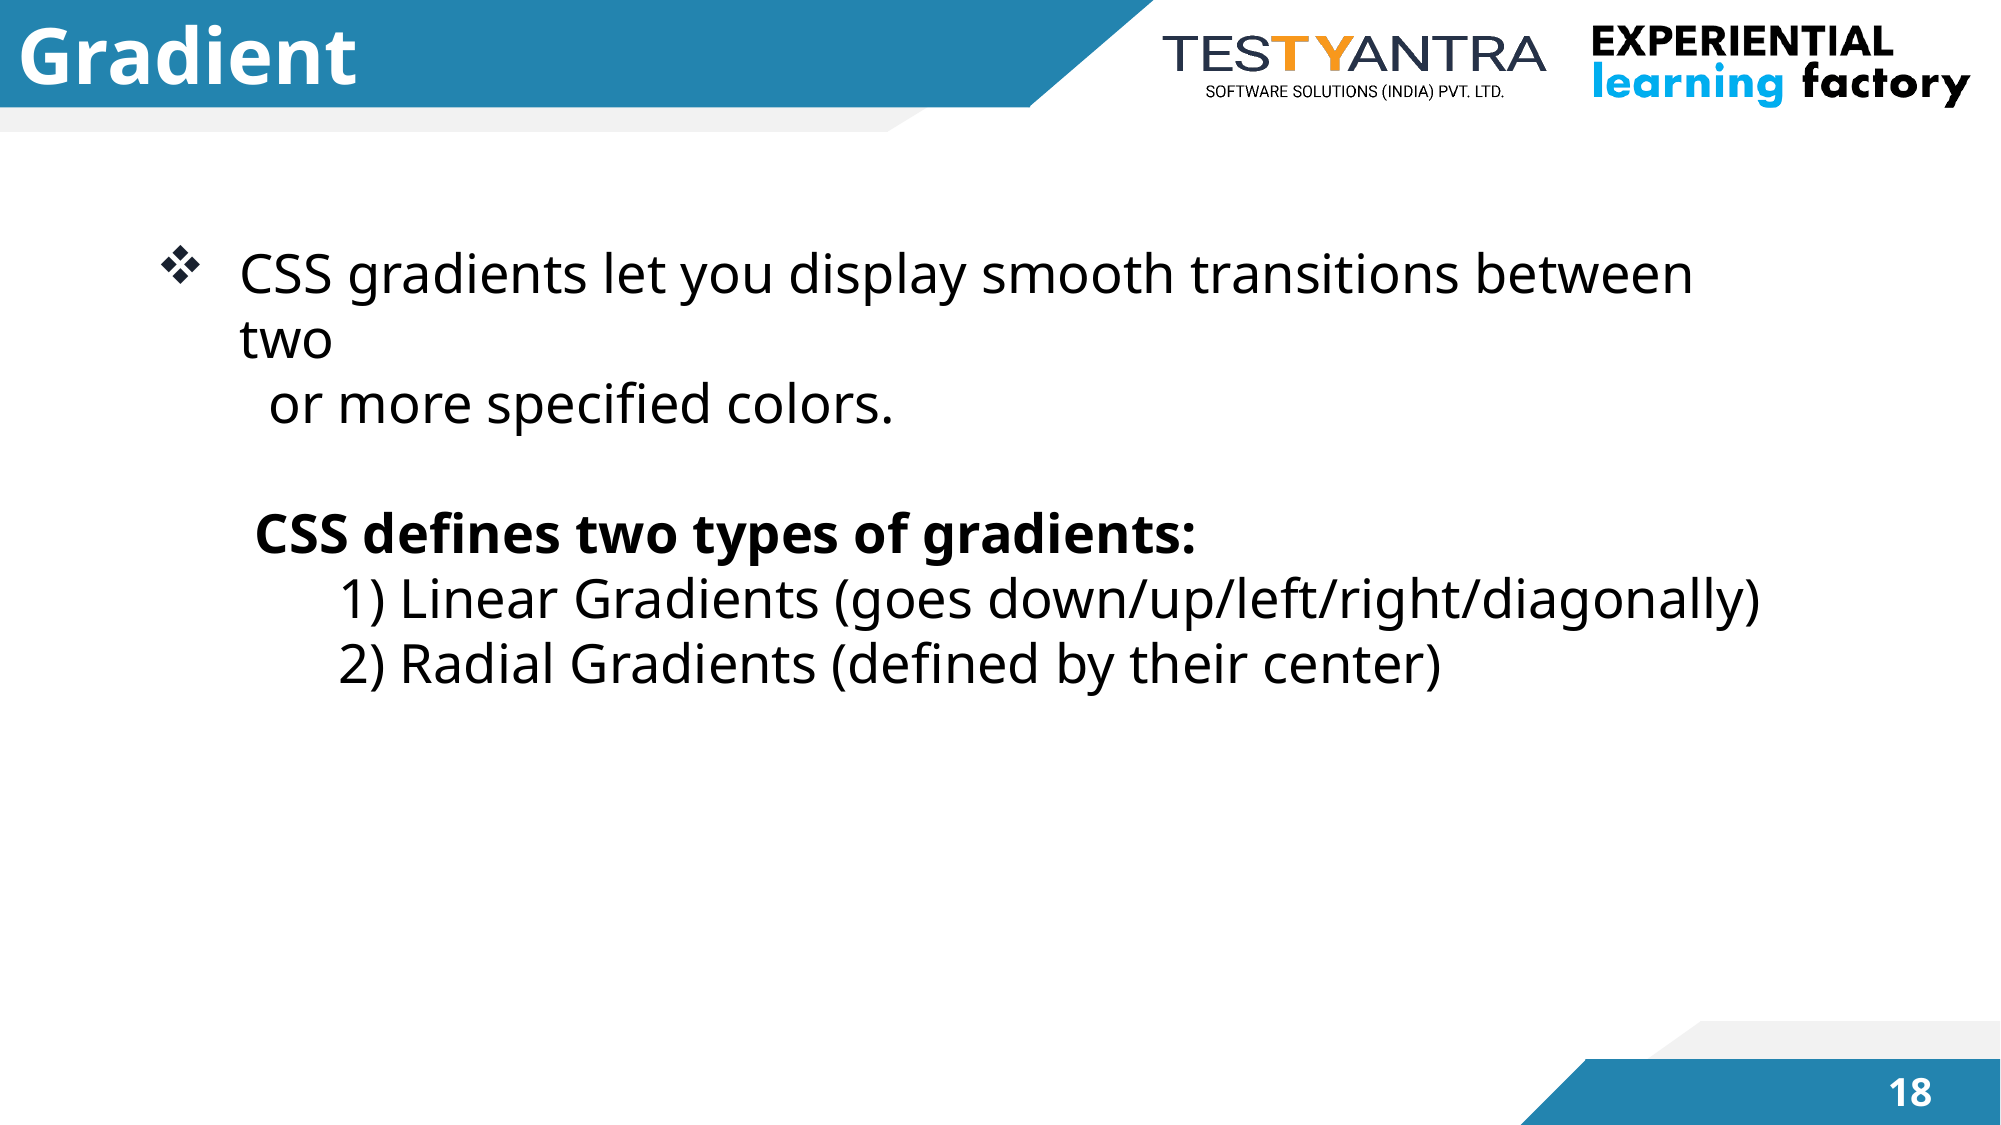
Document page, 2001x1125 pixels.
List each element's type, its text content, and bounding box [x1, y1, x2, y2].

picture [1586, 16, 1977, 113]
title Gradient [0, 6, 1105, 101]
slide_number 17 [1844, 1059, 1977, 1125]
list CSS gradients let you display smooth transitions between two or more specified colors. CSS defines two types of gradients: 1) Linear Gradients (goes down/up/left/right/diagonally) 2) Radial Gradients (defined by their center) [125, 231, 1784, 990]
picture [1156, 14, 1554, 115]
